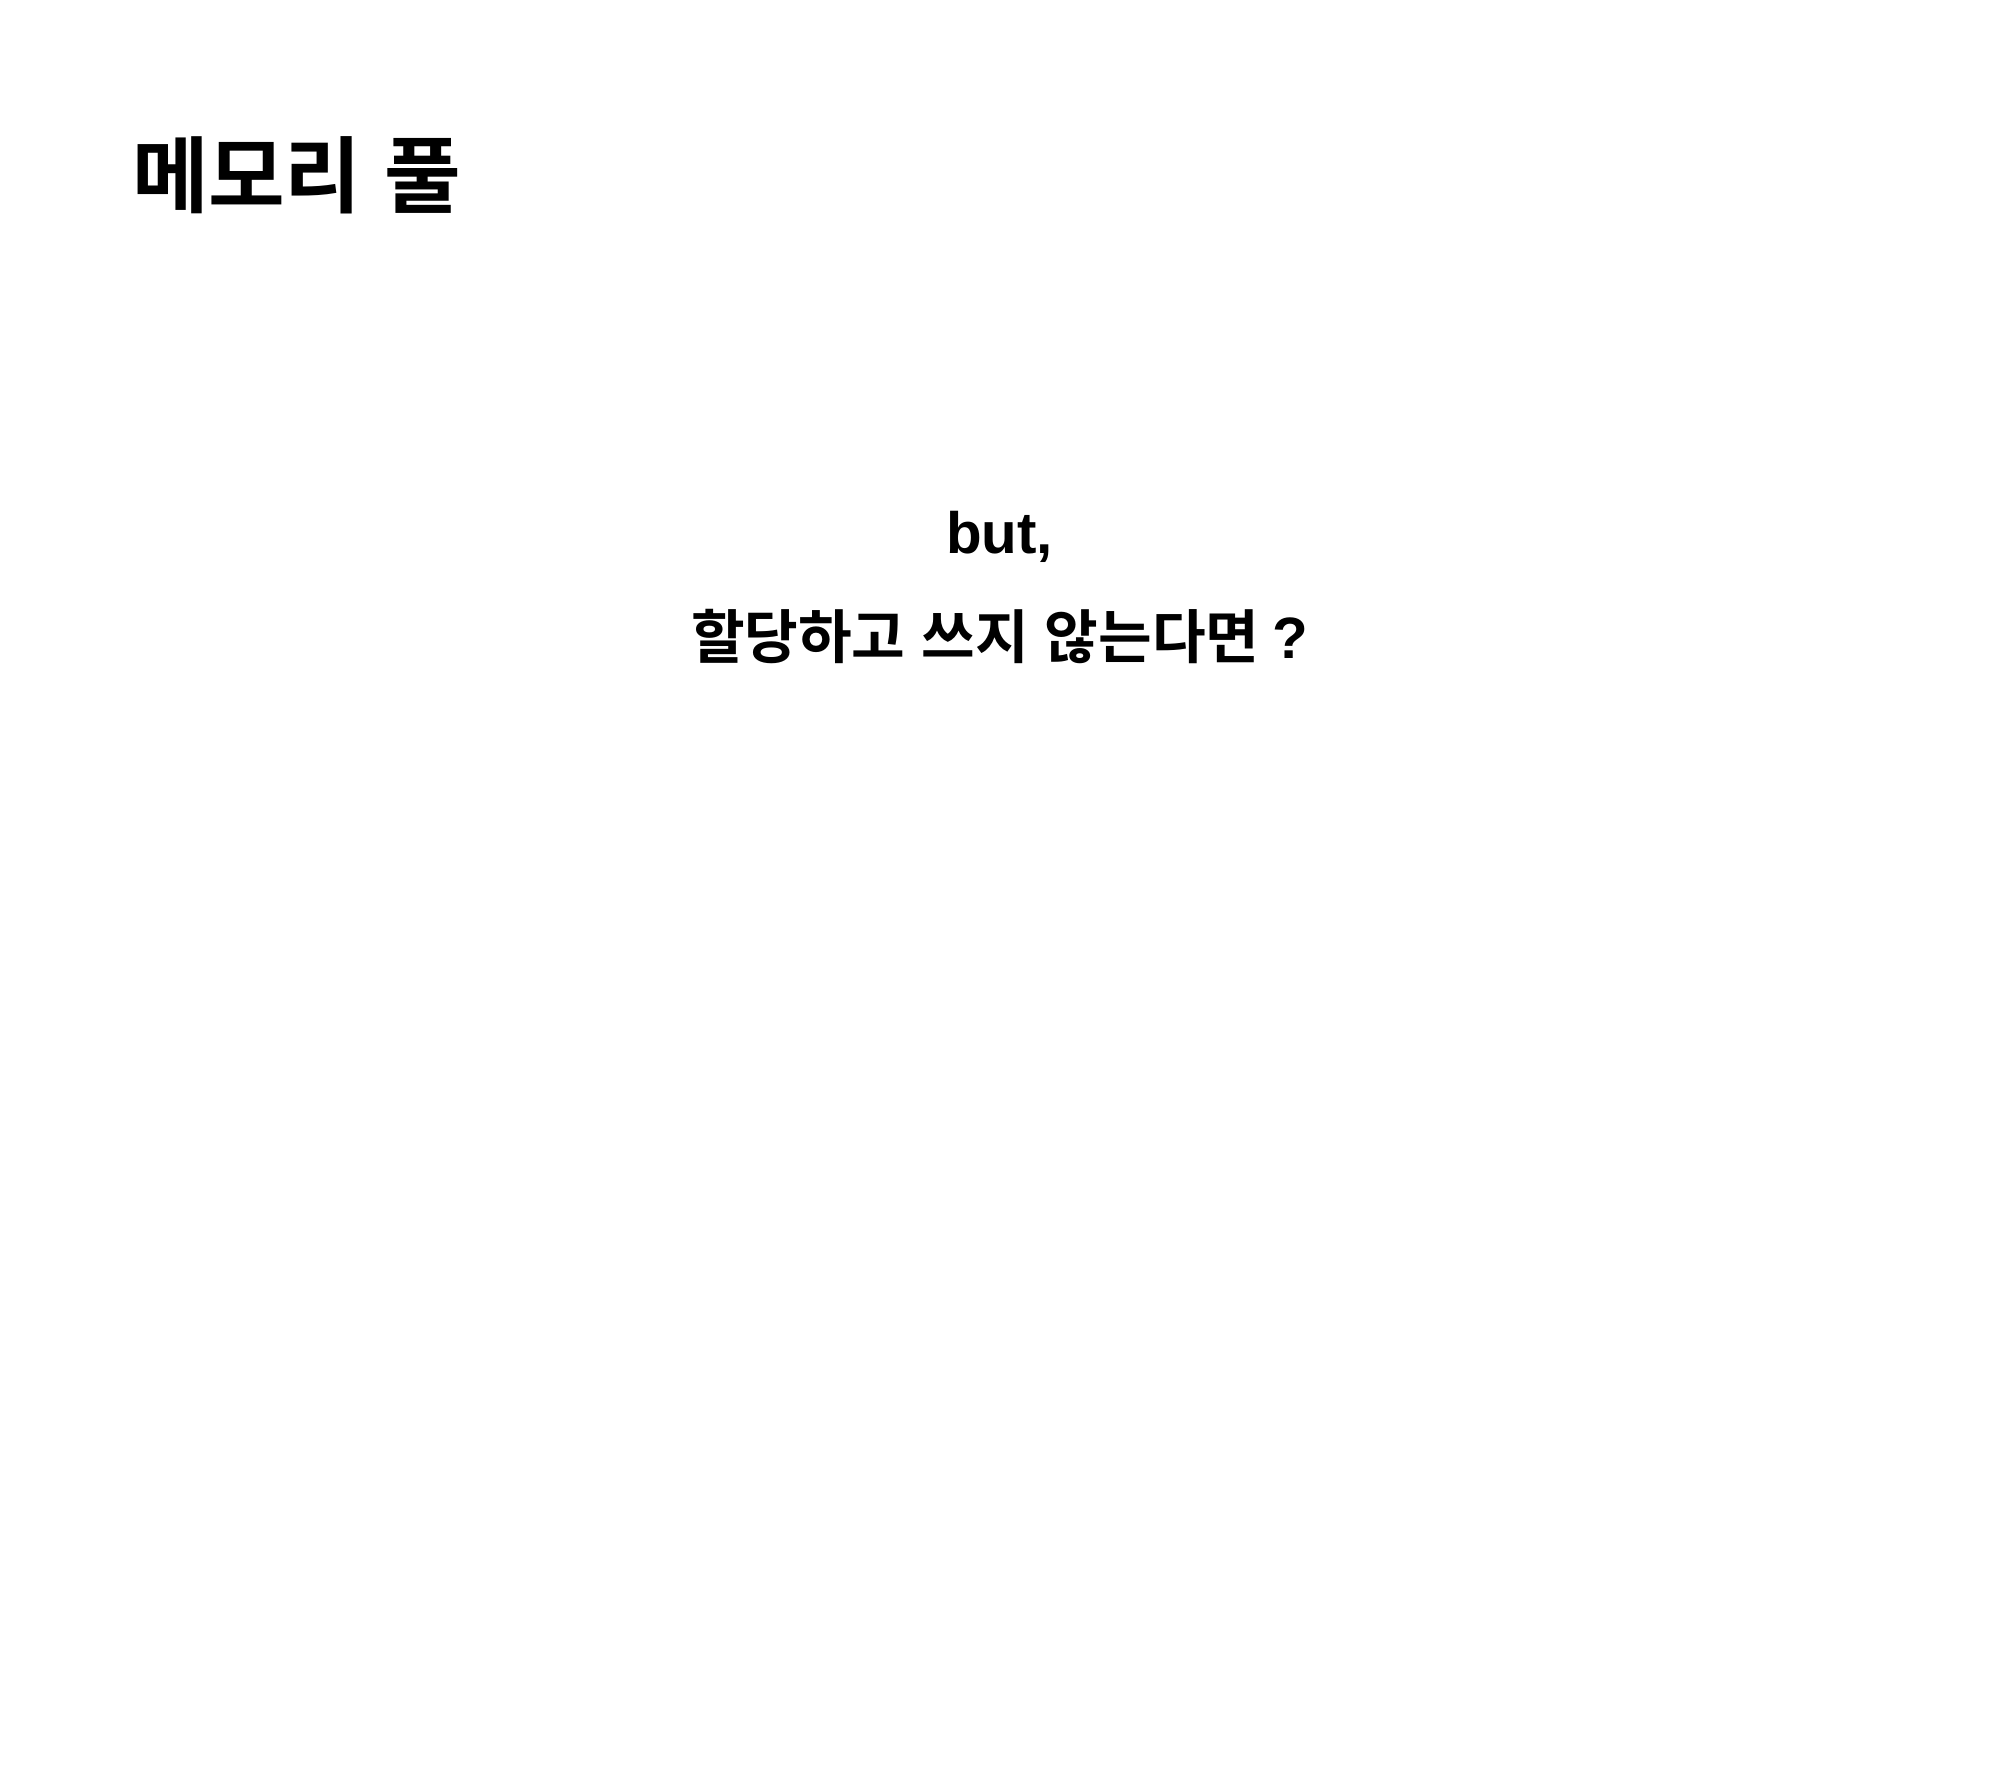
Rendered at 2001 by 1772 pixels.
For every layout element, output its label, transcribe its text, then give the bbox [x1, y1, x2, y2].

text_box but, 할당하고 쓰지 않는다면? [676, 452, 1324, 678]
text_box 메모리 풀 [117, 115, 477, 231]
